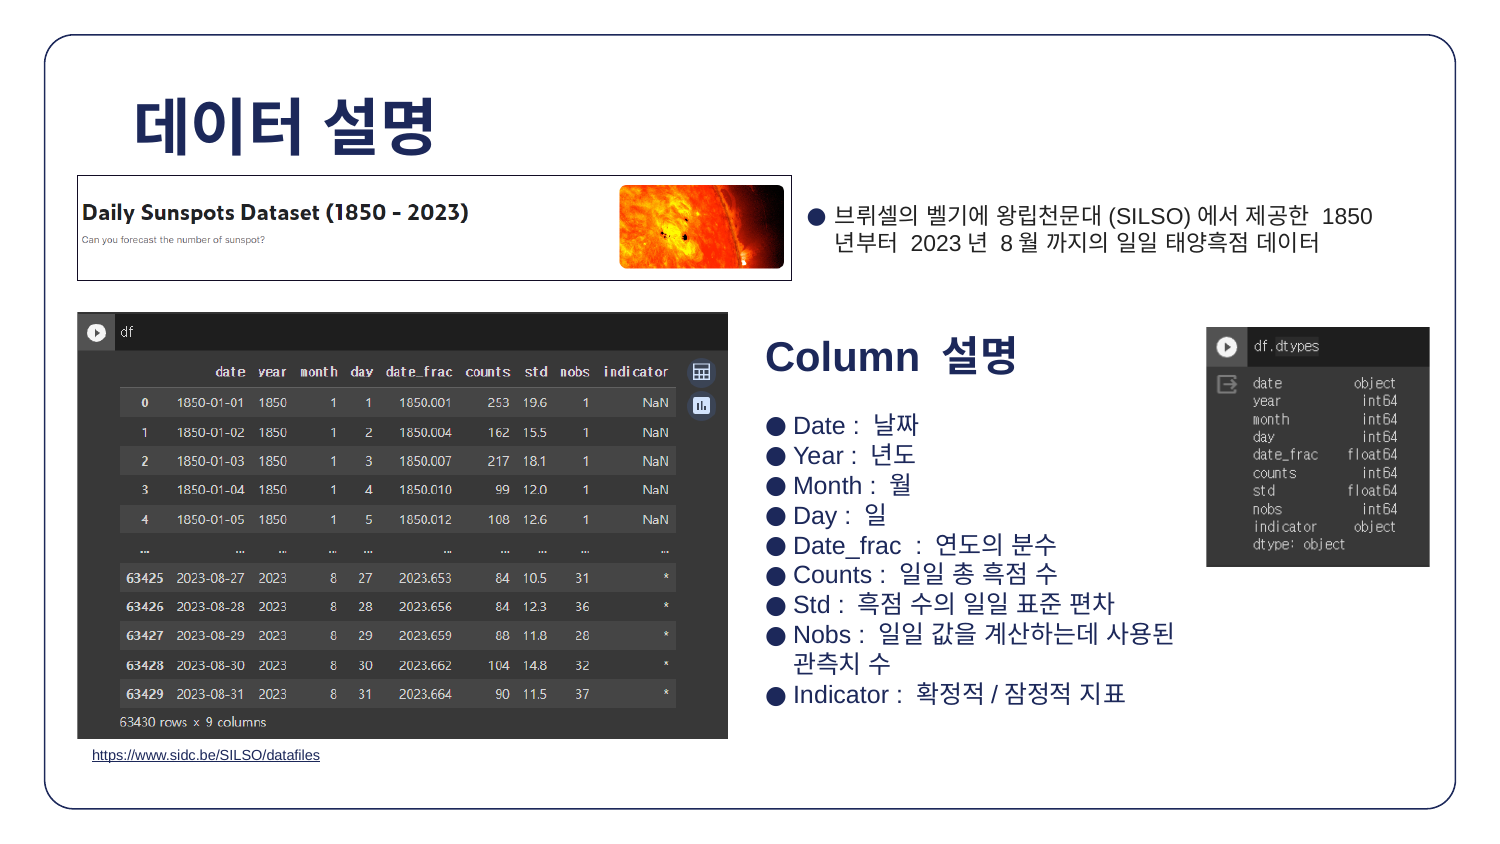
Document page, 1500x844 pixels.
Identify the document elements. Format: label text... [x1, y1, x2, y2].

picture [77, 175, 792, 281]
text_box https://www.sidc.be/SILSO/datafiles [77, 746, 537, 771]
subtitle Date : 날짜 Year : 년도 Month : 월 Day : 일 Date_frac : 연도의 분수 Counts : 일일 총 흑점 수 Std : 흑점 수의 일일 표준 편차 Nobs : 일일 값을 계산하는데 사용된 관측치 수 Indicator : 확정적/잠정적 지표 [750, 394, 1259, 715]
title 데이터 설명 [118, 72, 1382, 167]
picture [77, 312, 729, 739]
text_box 브뤼셀의 벨기에 왕립천문대(SILSO)에서 제공한 1850년부터 2023년 8월 까지의 일일 태양흑점 데이터 [791, 171, 1424, 287]
picture [1206, 327, 1430, 567]
title Column 설명 [750, 319, 1259, 394]
